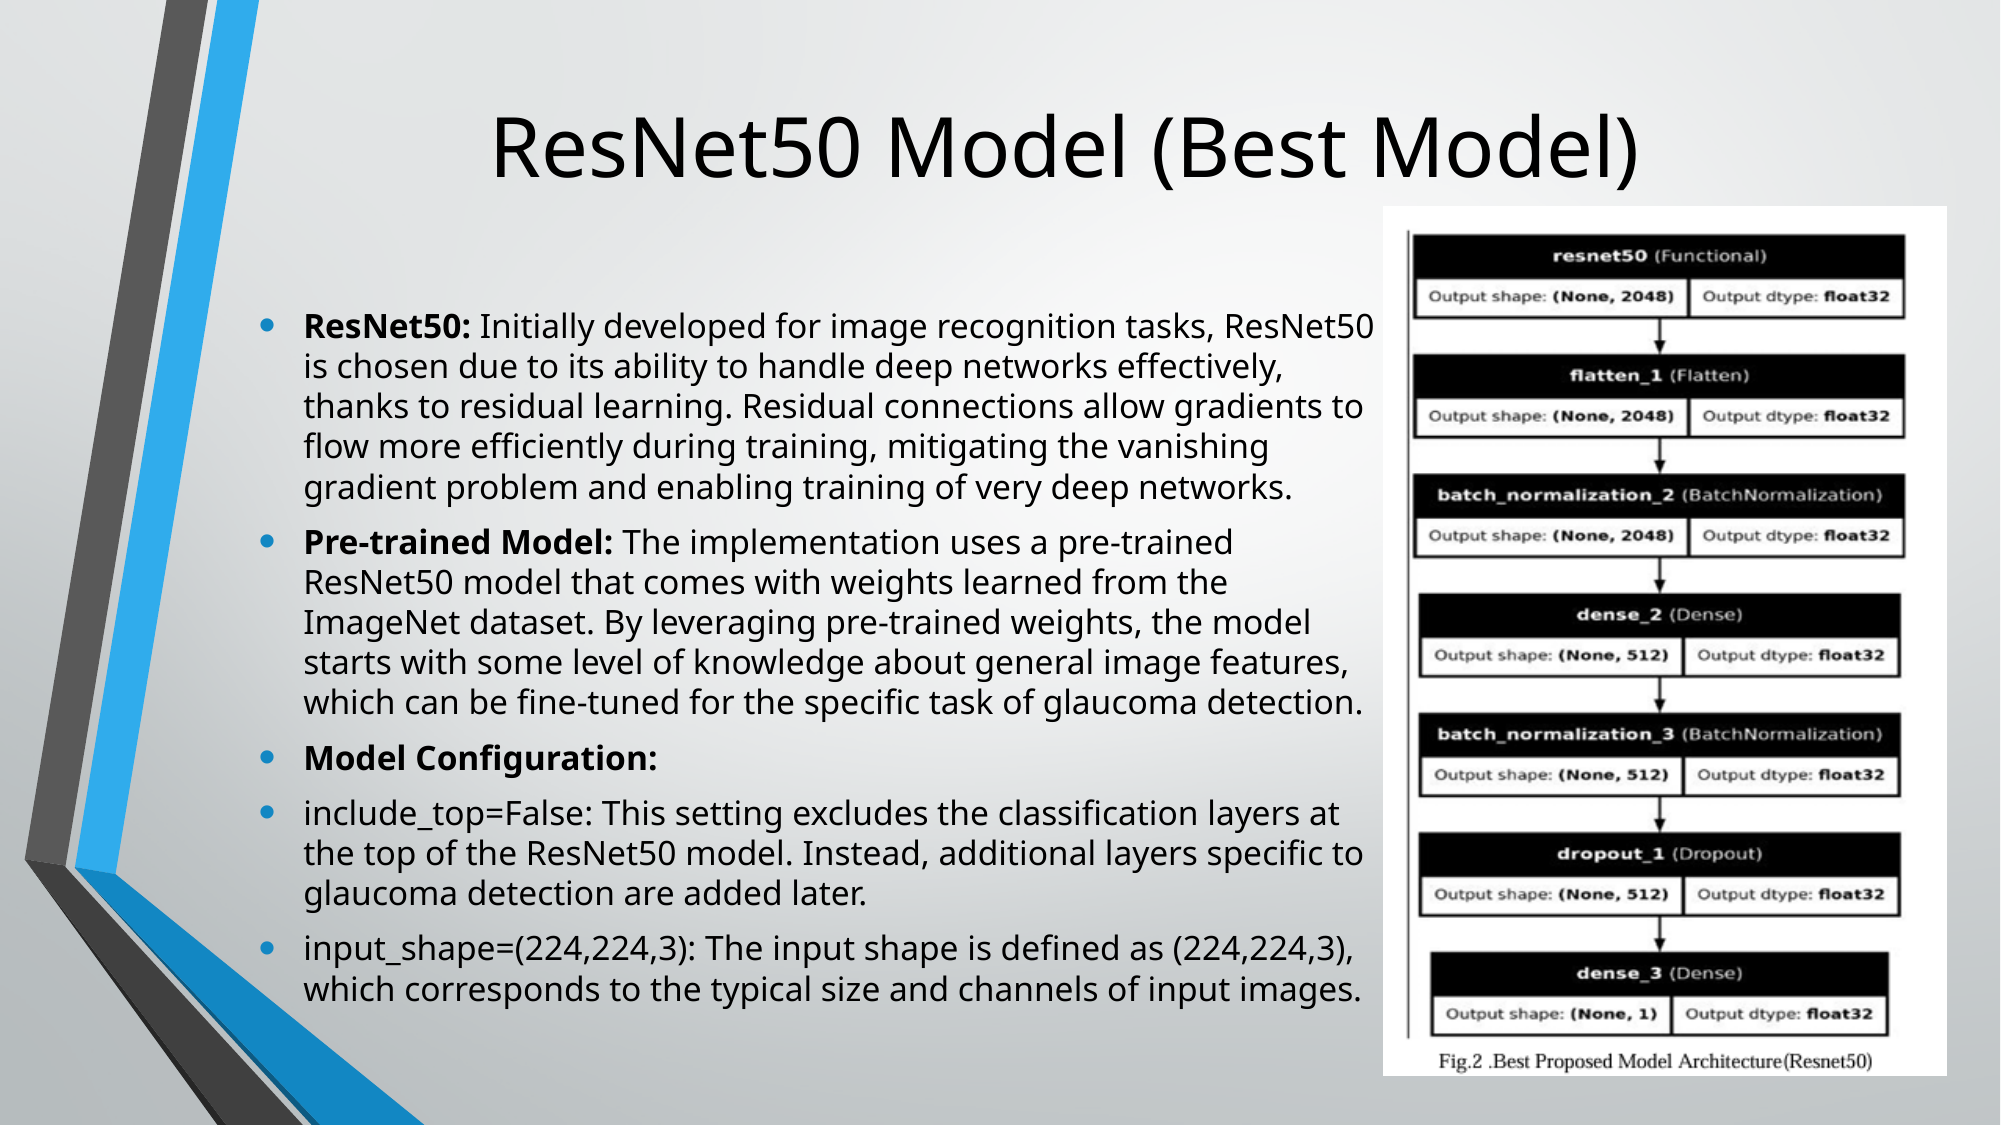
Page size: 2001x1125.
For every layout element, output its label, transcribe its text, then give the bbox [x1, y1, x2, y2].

title ResNet50 Model (Best Model) [243, 0, 1887, 287]
list ResNet50: Initially developed for image recognition tasks, ResNet50 is chosen due to its ability to handle deep networks effectively, thanks to residual learning. Residual connections allow gradients to flow more efficiently during training, mitigating the vanishing gradient problem and enabling training of very deep networks. Pre-trained Model: The implementation uses a pre-trained ResNet50 model that comes with weights learned from the ImageNet dataset. By leveraging pre-trained weights, the model starts with some level of knowledge about general image features, which can be fine-tuned for the specific task of glaucoma detection. Model Configuration: include_top=False: This setting excludes the classification layers at the top of the ResNet50 model. Instead, additional layers specific to glaucoma detection are added later. input_shape=(224,224,3): The input shape is defined as (224,224,3), which corresponds to the typical size and channels of input images. [243, 287, 1383, 1026]
picture [1383, 206, 1947, 1077]
